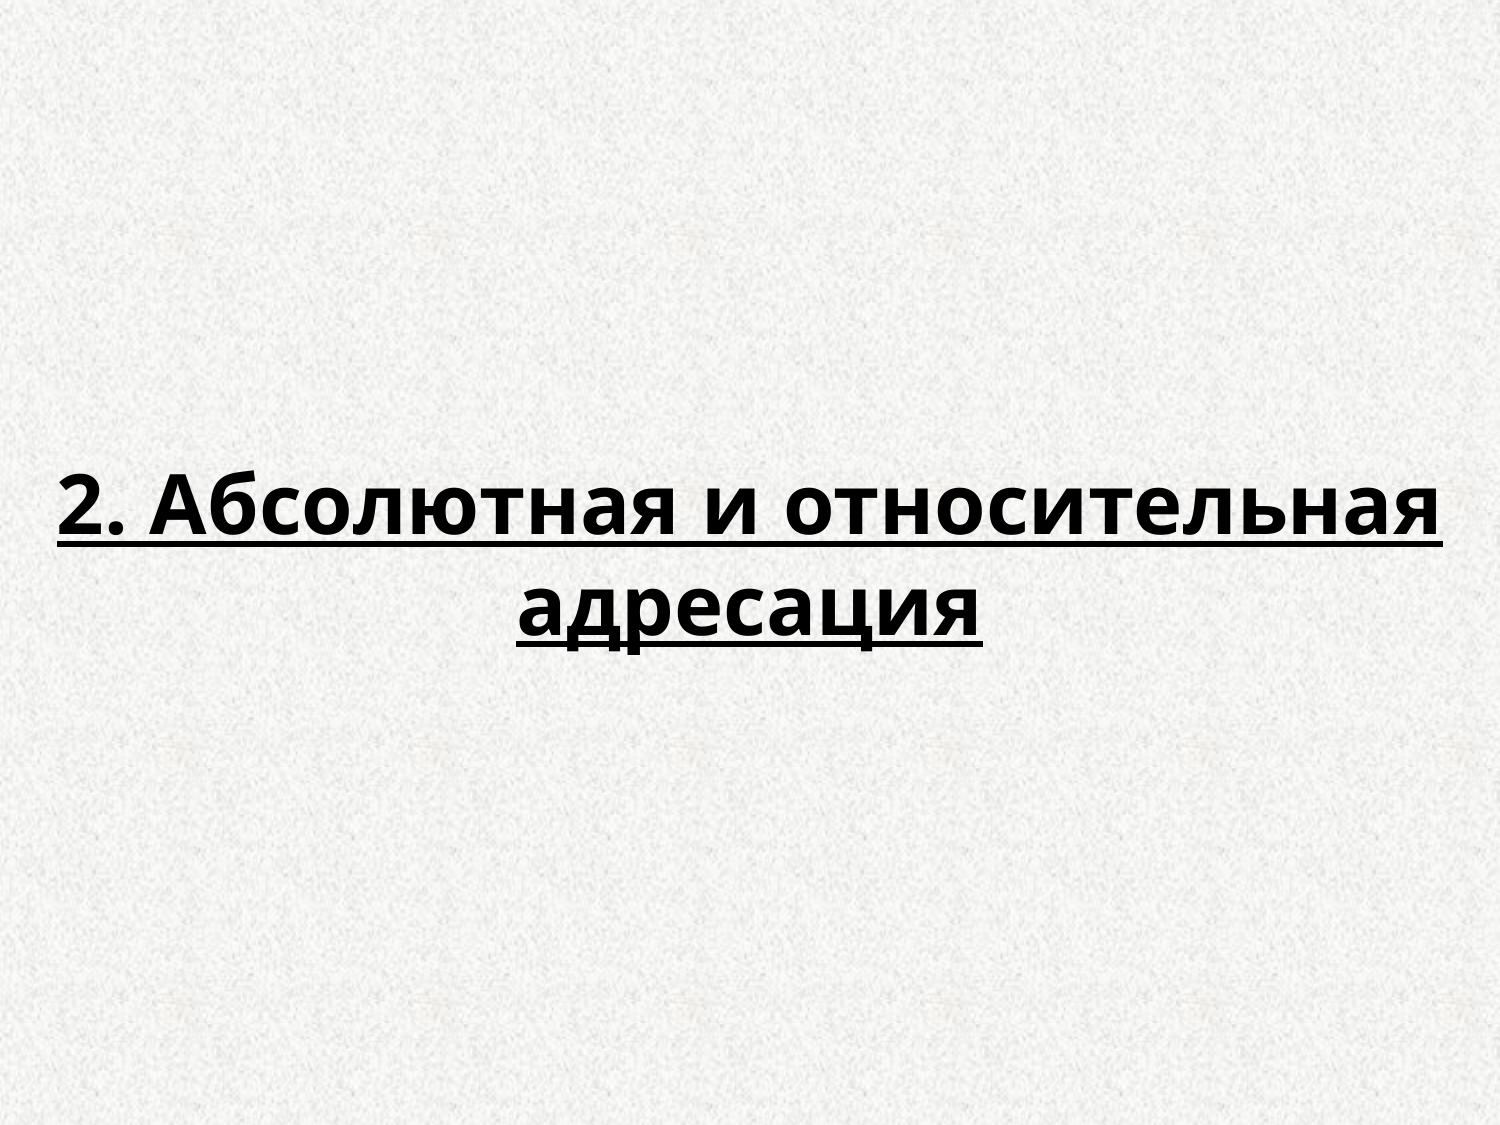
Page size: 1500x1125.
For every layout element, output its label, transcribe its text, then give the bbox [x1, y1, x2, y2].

text_box 2. Абсолютная и относительная адресация [41, 444, 1459, 659]
